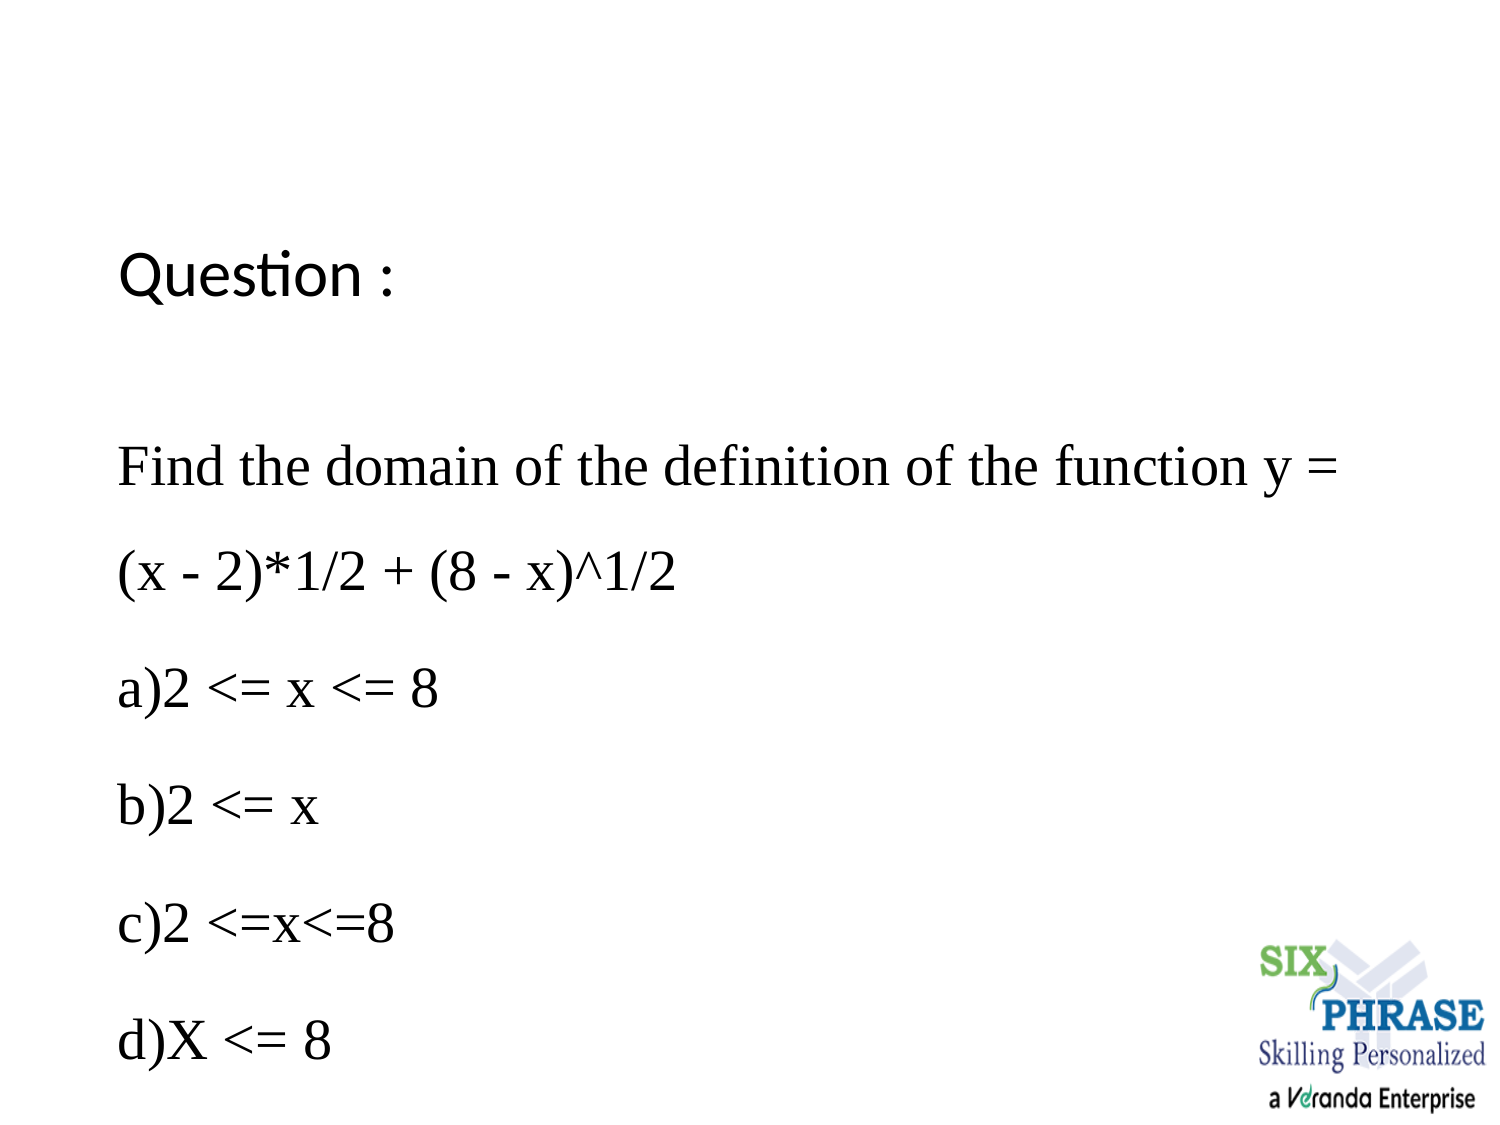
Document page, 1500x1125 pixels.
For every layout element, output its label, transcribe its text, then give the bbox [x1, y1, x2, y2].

list Question : [103, 222, 1397, 384]
picture [1246, 924, 1500, 1125]
text_box Find the domain of the definition of the function y = (x - 2)*1/2 + (8 - x)^1/2 2 <= x <= 8 2 <= x 2 <=x<=8 X <= 8 [103, 384, 1397, 1079]
